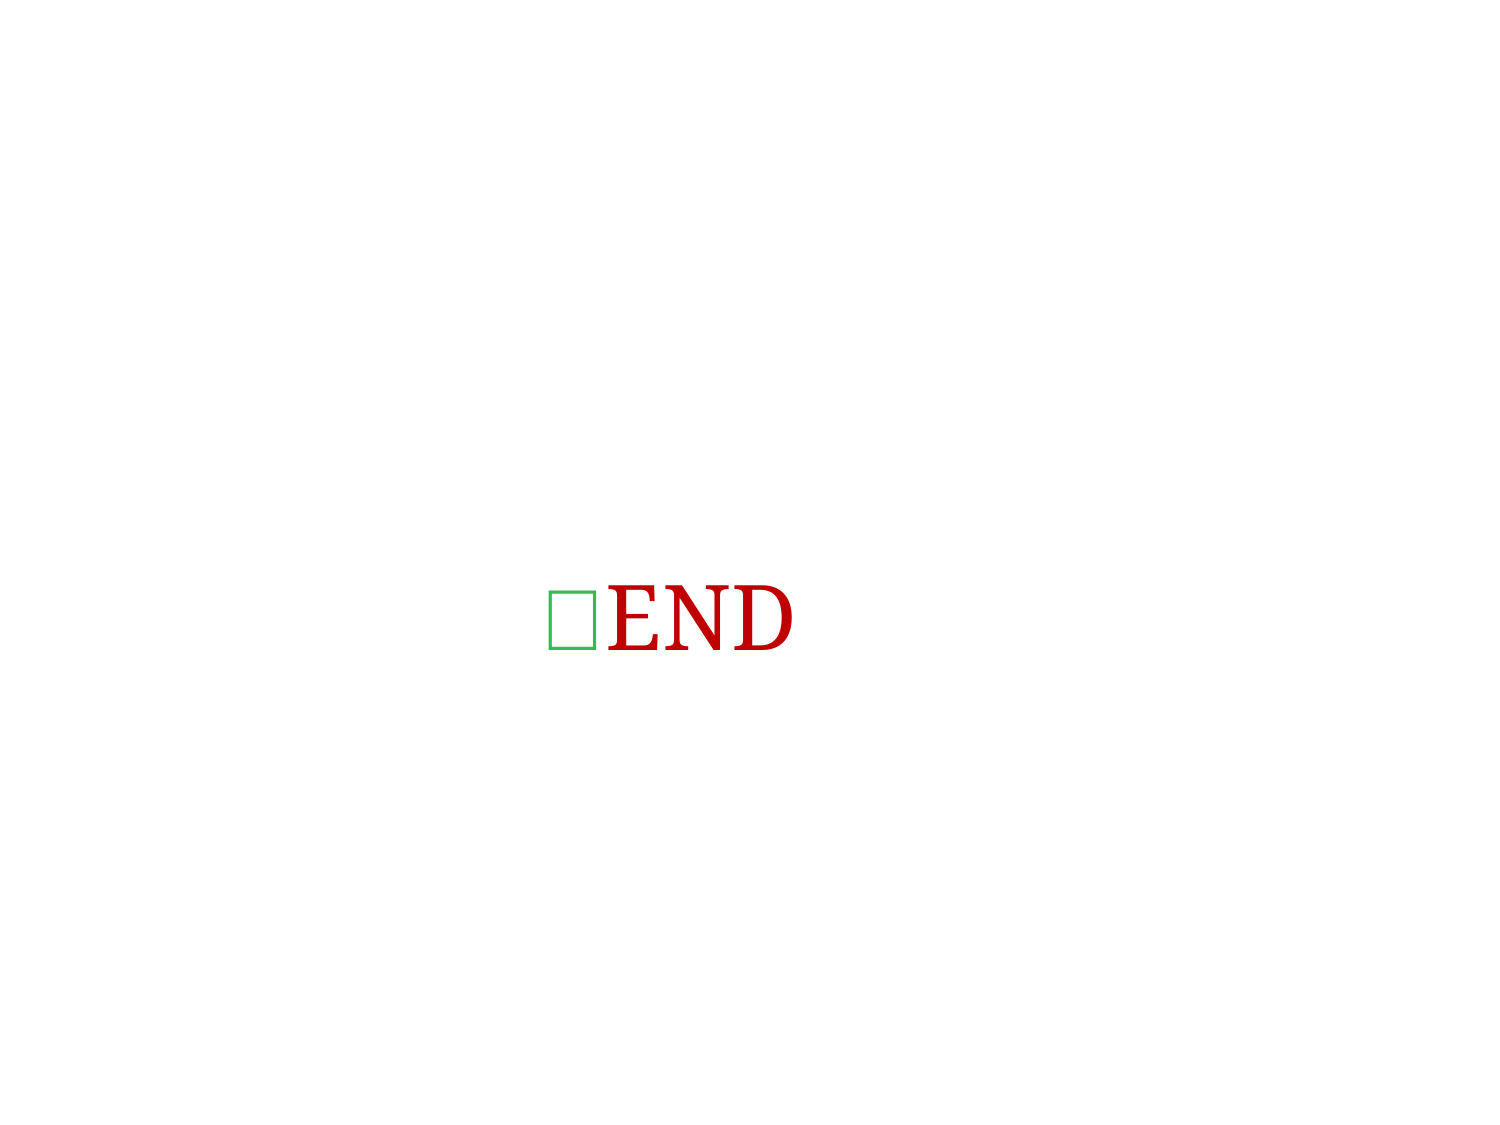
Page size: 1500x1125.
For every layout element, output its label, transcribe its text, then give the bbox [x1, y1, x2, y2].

text_box END [538, 560, 821, 669]
